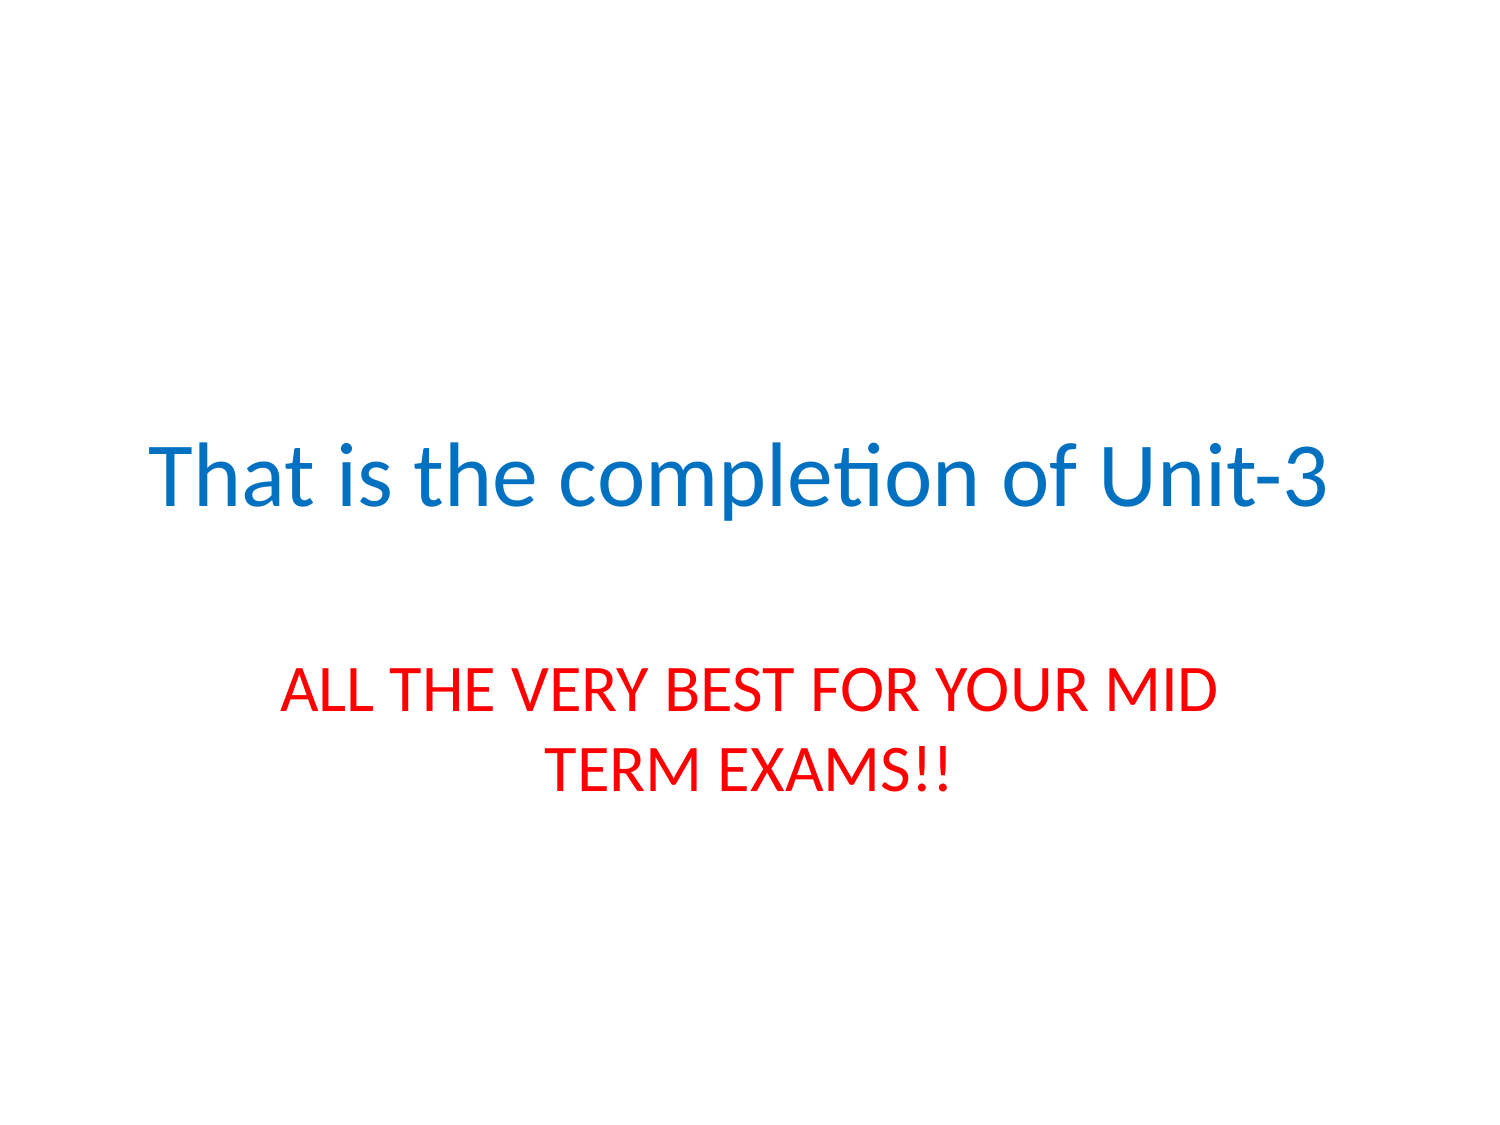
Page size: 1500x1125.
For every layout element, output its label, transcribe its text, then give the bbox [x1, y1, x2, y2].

subtitle ALL THE VERY BEST FOR YOUR MID TERM EXAMS!! [225, 637, 1275, 925]
title That is the completion of Unit-3 [112, 349, 1388, 591]
